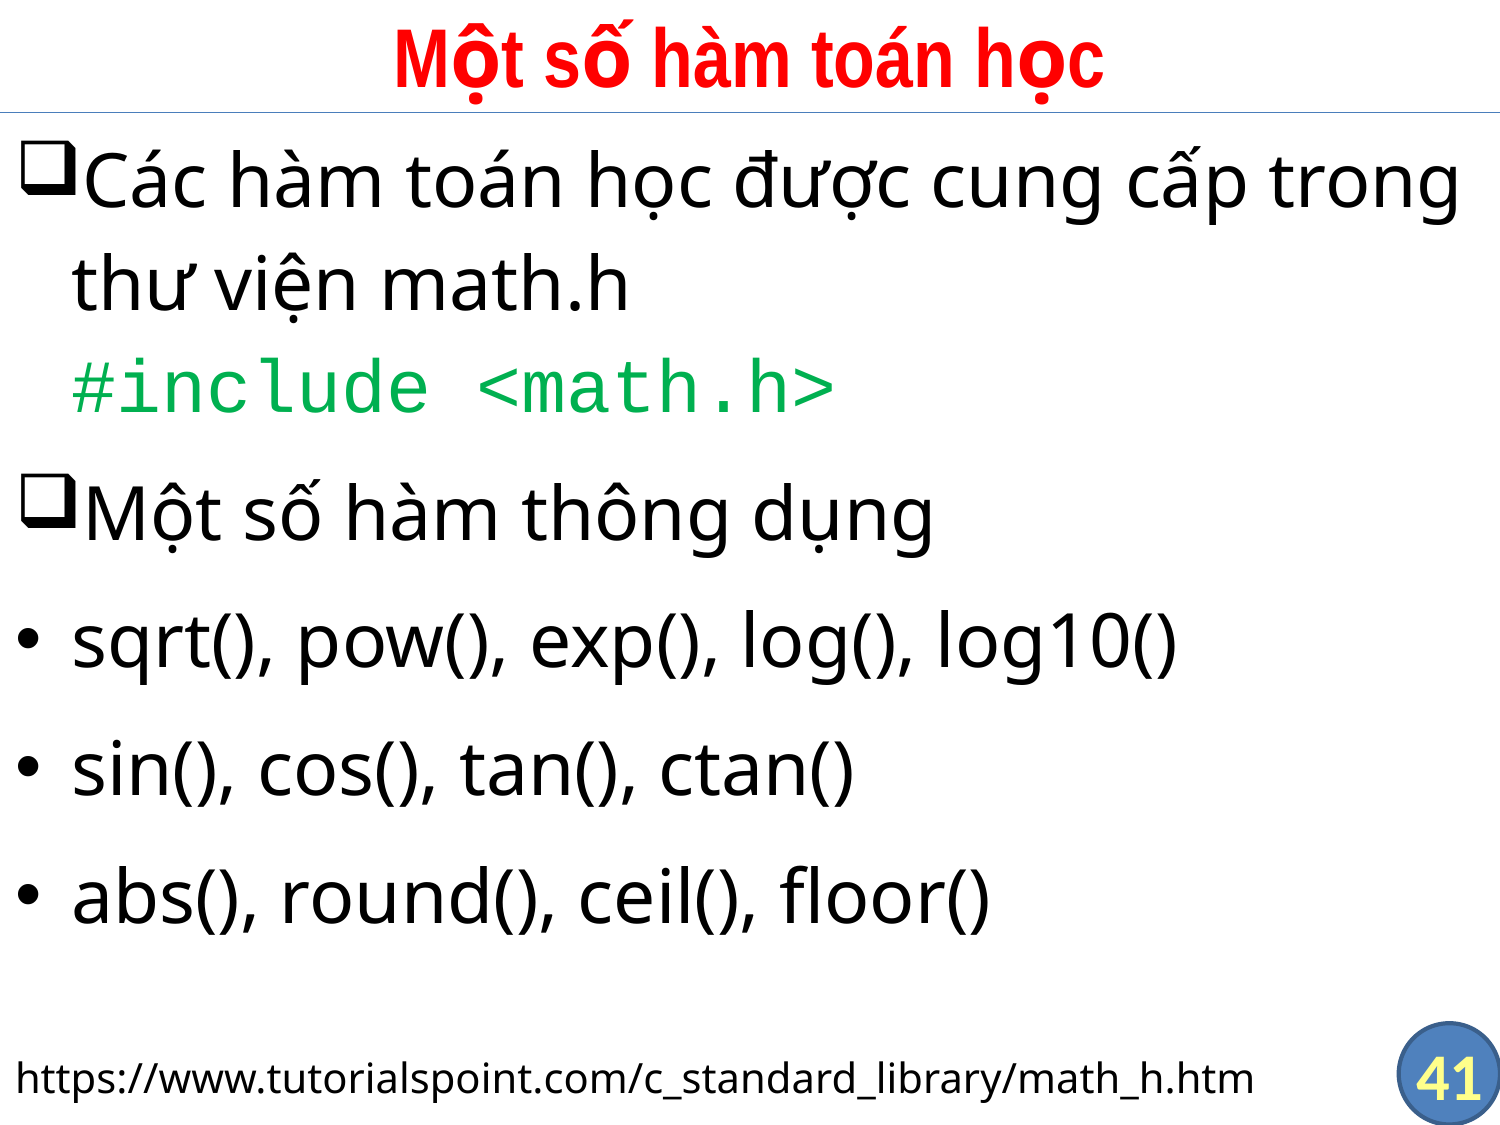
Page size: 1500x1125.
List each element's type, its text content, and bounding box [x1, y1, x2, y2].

list Các hàm toán học được cung cấp trong thư viện math.h #include <math.h> Một số hàm thông dụng sqrt(), pow(), exp(), log(), log10() sin(), cos(), tan(), ctan() abs(), round(), ceil(), floor() https://www.tutorialspoint.com/c_standard_library/math_h.htm [0, 113, 1500, 1125]
slide_number 41 [1399, 1023, 1500, 1125]
title Một số hàm toán học [0, 0, 1500, 113]
